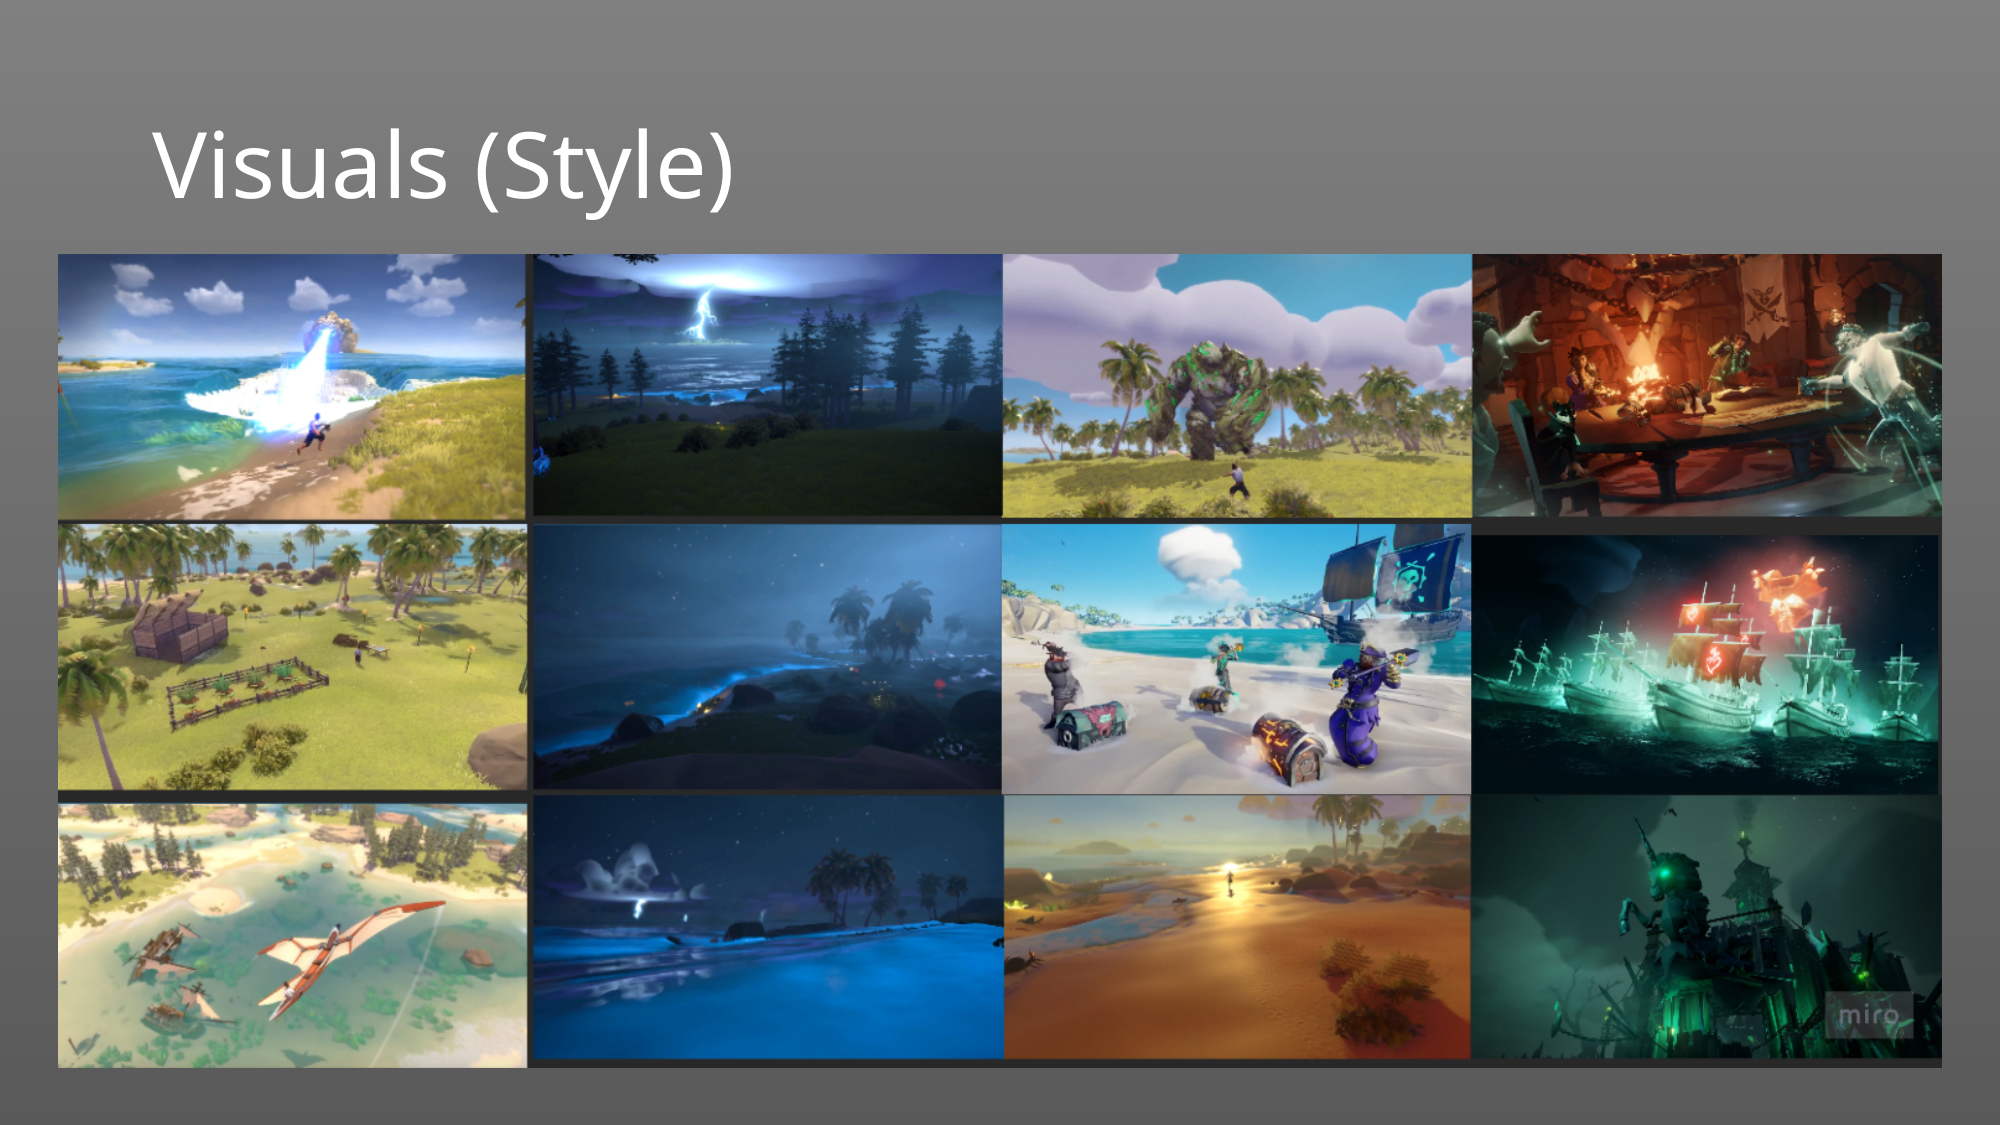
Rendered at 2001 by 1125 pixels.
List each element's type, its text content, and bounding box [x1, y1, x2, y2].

picture [57, 254, 1942, 1069]
title Visuals (Style) [137, 59, 1863, 254]
